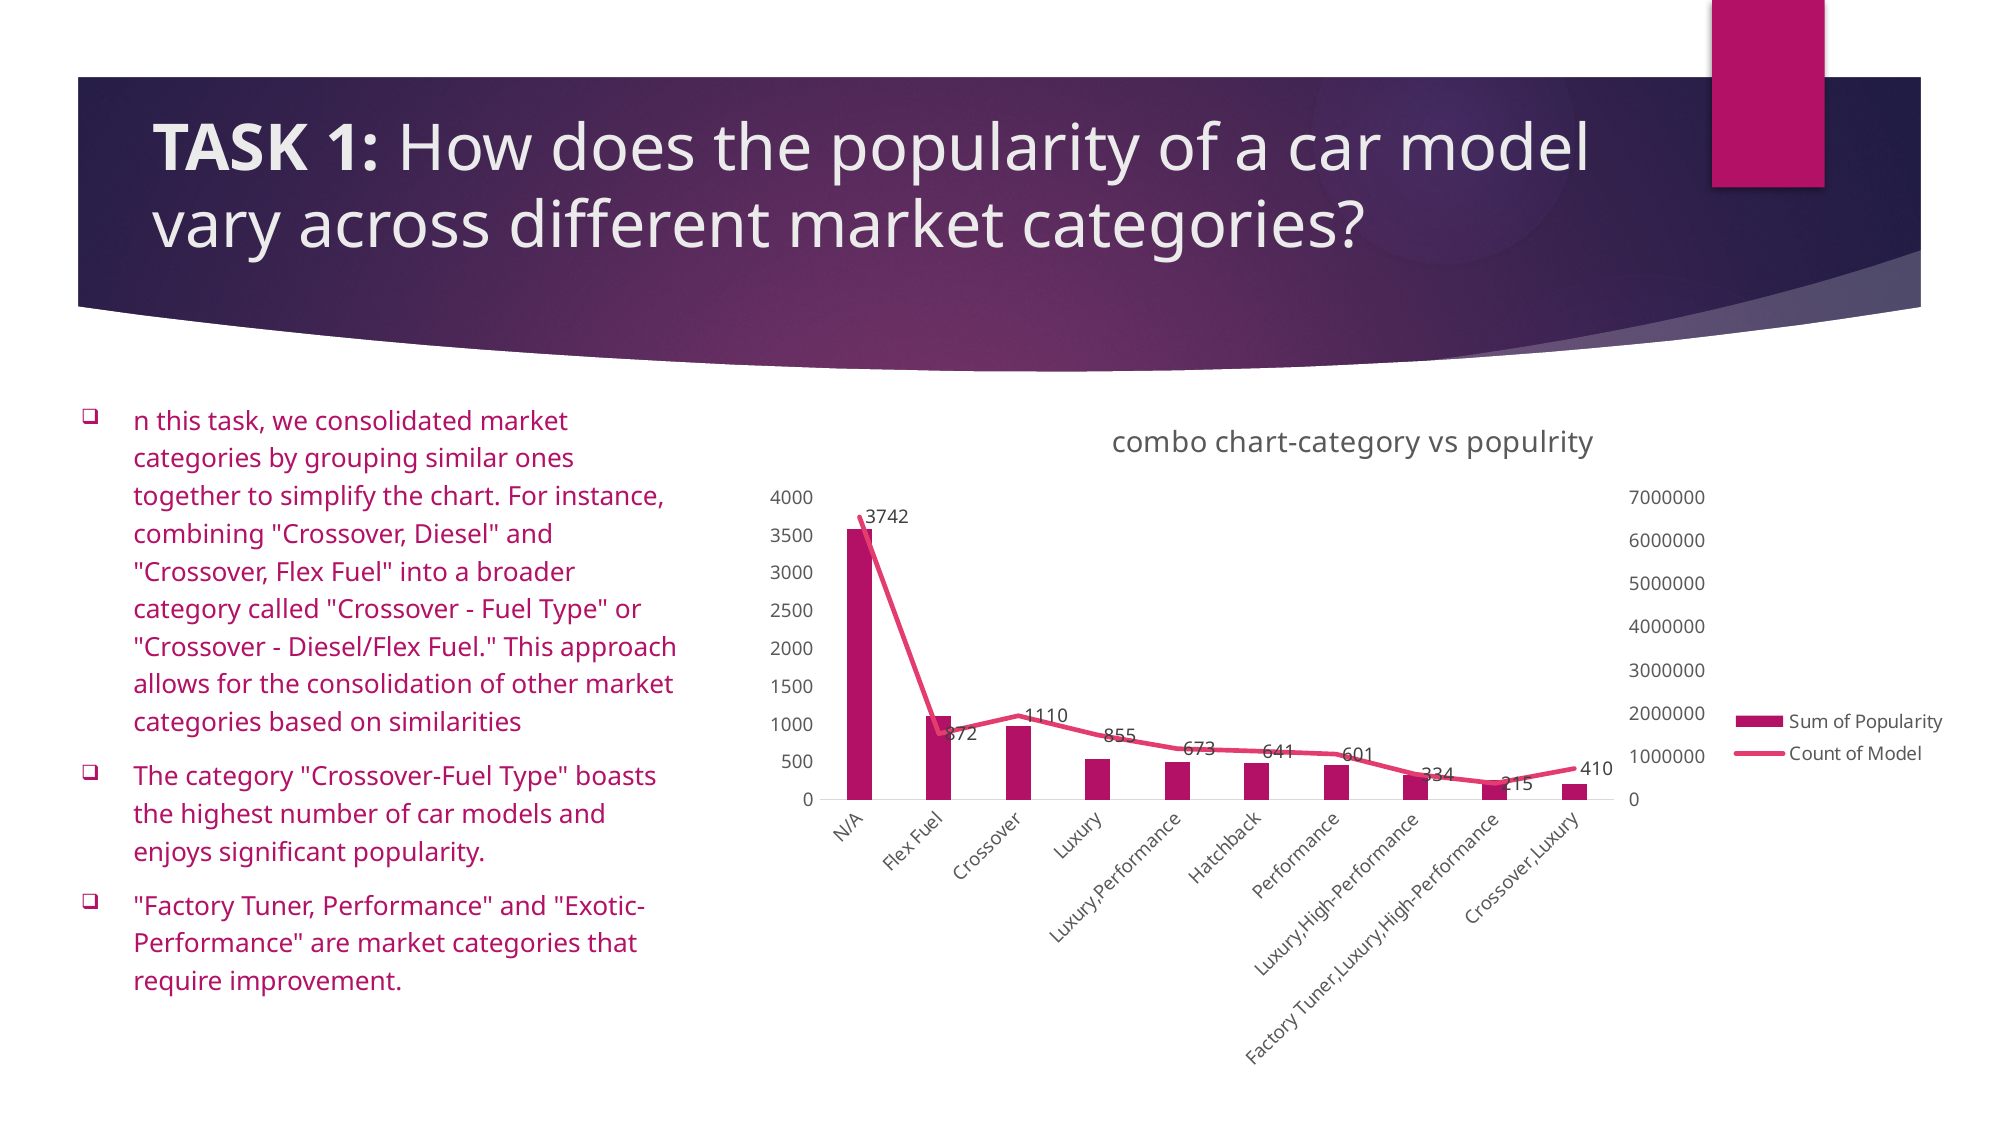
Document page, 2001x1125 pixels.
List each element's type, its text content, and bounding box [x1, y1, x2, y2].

list n this task, we consolidated market categories by grouping similar ones together to simplify the chart. For instance, combining "Crossover, Diesel" and "Crossover, Flex Fuel" into a broader category called "Crossover - Fuel Type" or "Crossover - Diesel/Flex Fuel." This approach allows for the consolidation of other market categories based on similarities The category "Crossover-Fuel Type" boasts the highest number of car models and enjoys significant popularity. "Factory Tuner, Performance" and "Exotic-Performance" are market categories that require improvement. [66, 390, 704, 1005]
title TASK 1: How does the popularity of a car model vary across different market categories? [138, 90, 1695, 276]
chart [745, 389, 1962, 1085]
